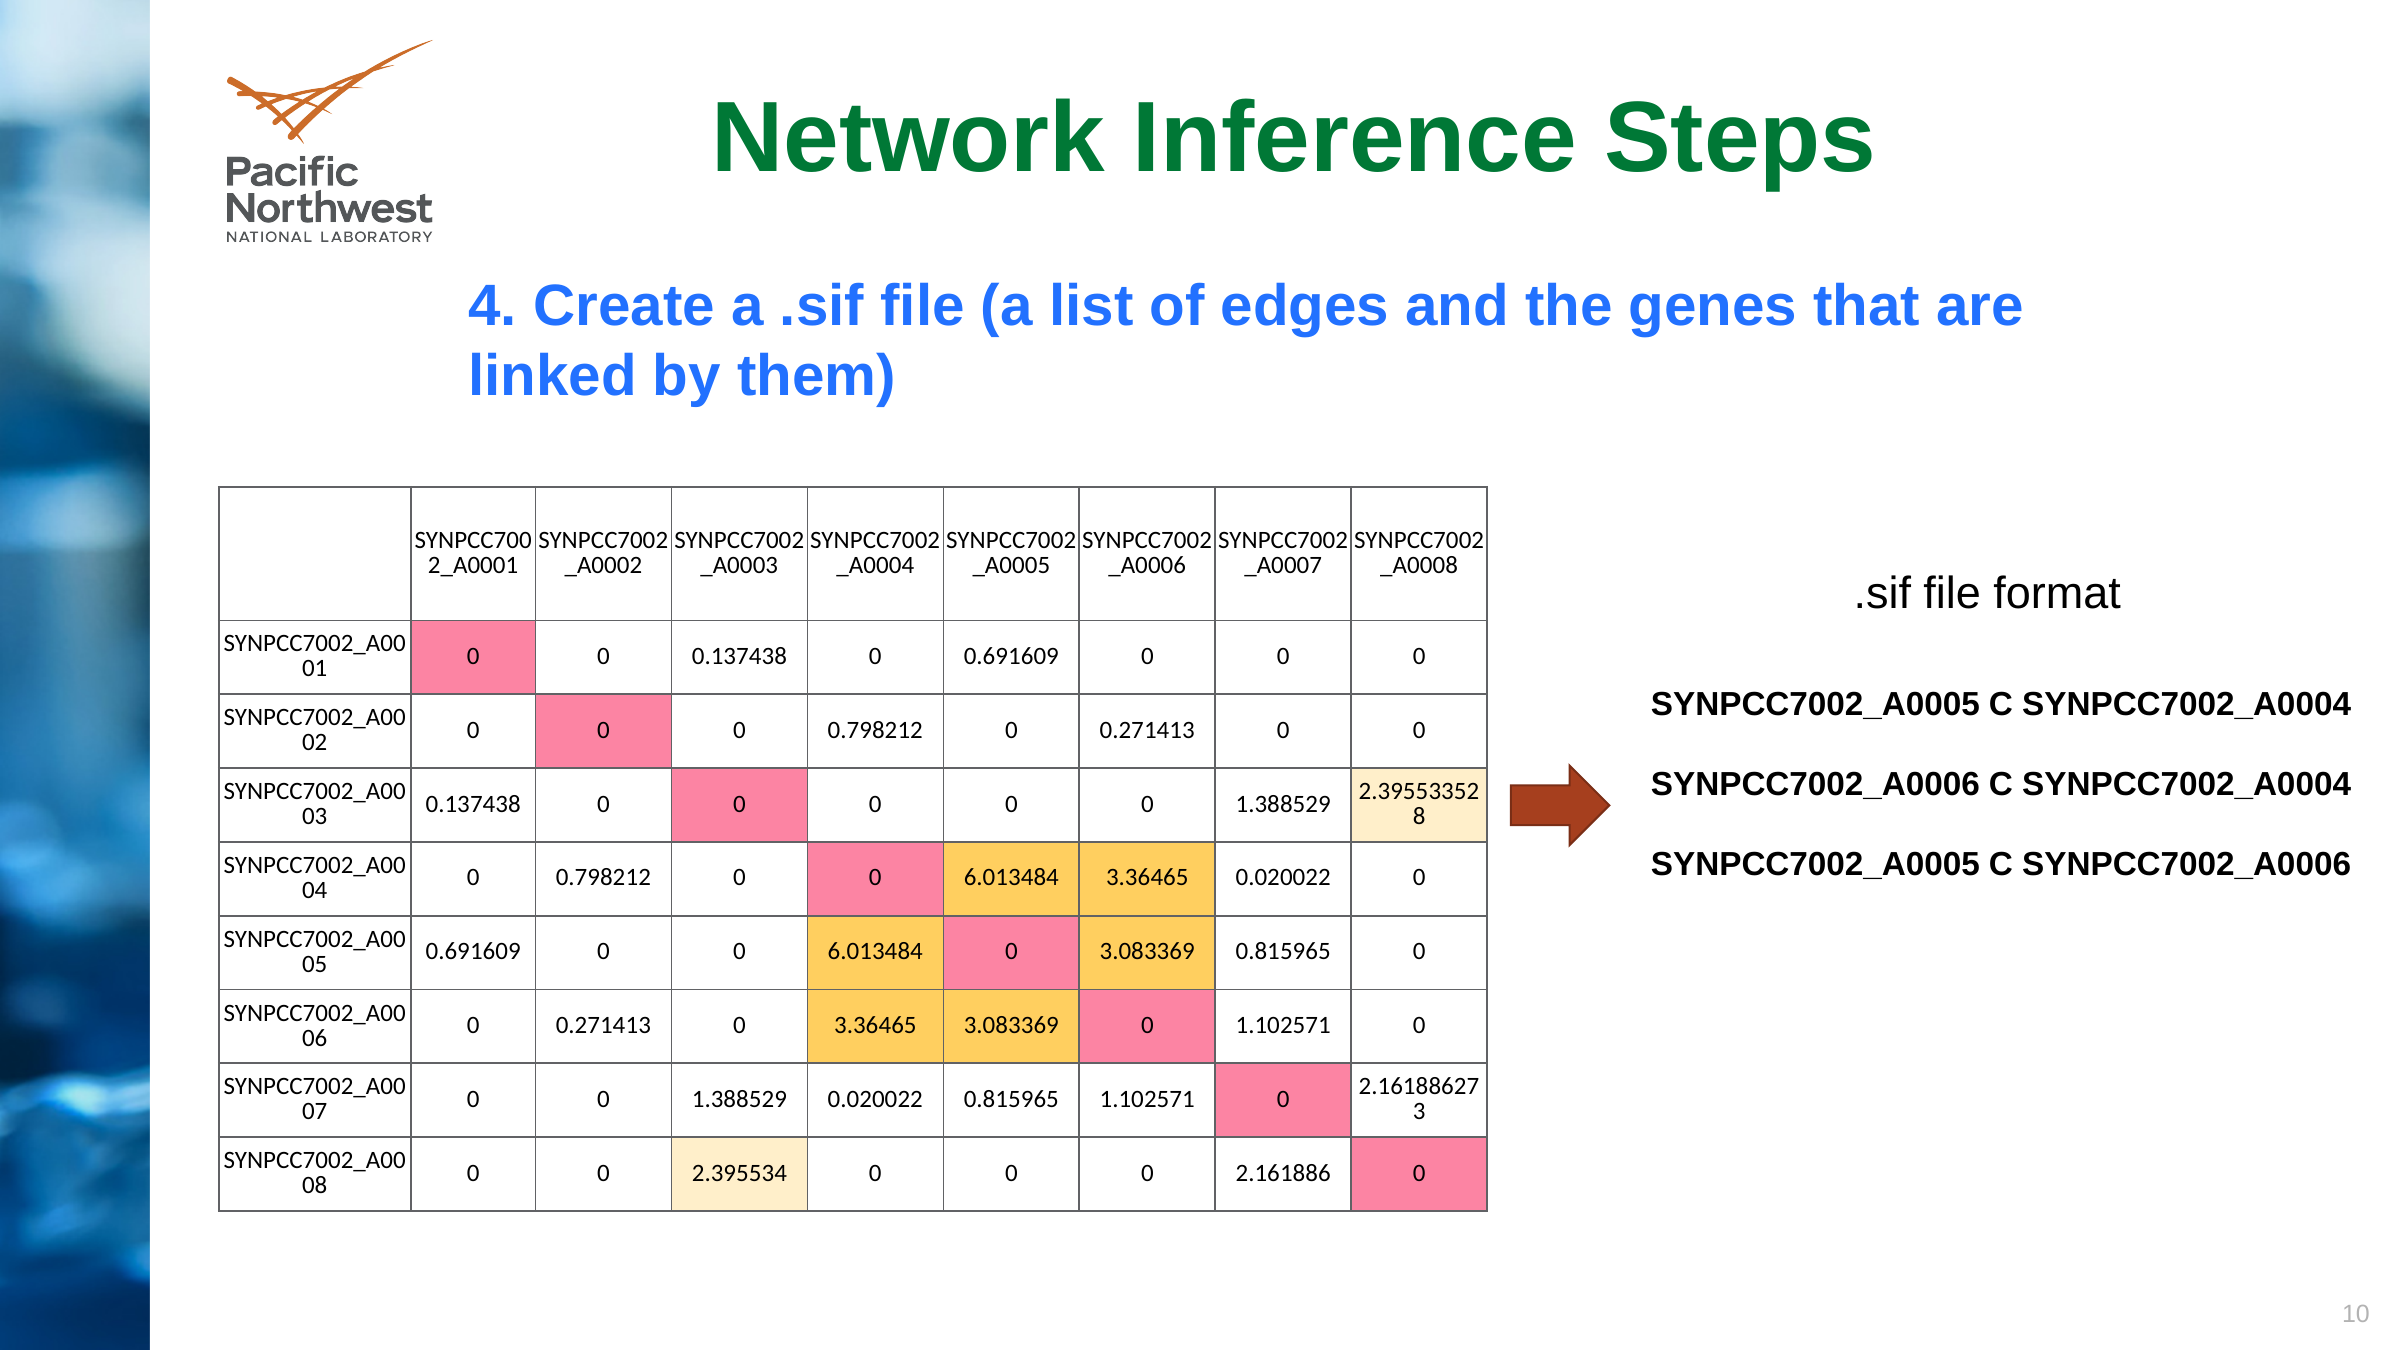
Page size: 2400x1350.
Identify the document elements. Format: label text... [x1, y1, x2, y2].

table_cell 0.271413 [536, 990, 671, 1062]
table_cell 1.102571 [1216, 990, 1350, 1062]
table_cell 1.388529 [672, 1064, 807, 1136]
table_cell 2.395533528 [1352, 769, 1486, 841]
table_cell 0 [412, 1138, 535, 1210]
table_cell 0 [1080, 990, 1214, 1062]
table_cell 0 [536, 695, 671, 767]
table_cell 0 [1080, 1138, 1214, 1210]
table_cell 0 [944, 695, 1078, 767]
table_cell 0.020022 [808, 1064, 943, 1136]
table_cell 6.013484 [944, 843, 1078, 915]
table_cell 0 [1216, 1064, 1350, 1136]
table_cell 3.36465 [808, 990, 943, 1062]
table_cell 0 [412, 695, 535, 767]
table_cell SYNPCC7002_A0004 [220, 843, 410, 915]
table_cell SYNPCC7002_A0008 [220, 1138, 410, 1210]
table_cell 0 [808, 843, 943, 915]
table_header SYNPCC7002_A0002 [536, 488, 671, 620]
table_header SYNPCC7002_A0003 [672, 488, 807, 620]
table_cell 2.395534 [672, 1138, 807, 1210]
table_cell 0 [536, 1138, 671, 1210]
text_box .sif file format [1838, 556, 2137, 626]
table_cell 0 [672, 990, 807, 1062]
slide_number 10 [2295, 1275, 2370, 1350]
table_cell 0 [1080, 769, 1214, 841]
table_cell 0 [412, 990, 535, 1062]
table_cell 0.020022 [1216, 843, 1350, 915]
table_cell 3.36465 [1080, 843, 1214, 915]
table_header [220, 488, 410, 620]
table_cell 0.137438 [672, 621, 807, 693]
picture [0, 0, 149, 1350]
table_cell SYNPCC7002_A0002 [220, 695, 410, 767]
table_cell 0 [944, 1138, 1078, 1210]
table_cell 2.161886273 [1352, 1064, 1486, 1136]
table_cell 6.013484 [808, 917, 943, 989]
table_cell 3.083369 [1080, 917, 1214, 989]
table_cell 0 [808, 1138, 943, 1210]
table_cell SYNPCC7002_A0005 [220, 917, 410, 989]
table_cell 0 [1352, 695, 1486, 767]
table_cell SYNPCC7002_A0001 [220, 621, 410, 693]
table_header SYNPCC7002_A0008 [1352, 488, 1486, 620]
table_cell 0 [536, 1064, 671, 1136]
table_cell 2.161886 [1216, 1138, 1350, 1210]
text_box Network Inference Steps [696, 63, 2400, 199]
picture [225, 38, 435, 244]
table_cell SYNPCC7002_A0007 [220, 1064, 410, 1136]
table_cell 0 [808, 621, 943, 693]
text_box [1509, 763, 1611, 848]
table_cell 0 [1216, 621, 1350, 693]
table_header SYNPCC7002_A0005 [944, 488, 1078, 620]
table_cell 0 [536, 769, 671, 841]
table_cell 0 [536, 621, 671, 693]
table_cell 0 [1216, 695, 1350, 767]
table_cell 1.388529 [1216, 769, 1350, 841]
table_cell 0.691609 [944, 621, 1078, 693]
table_cell 0.691609 [412, 917, 535, 989]
table_cell 0 [1352, 843, 1486, 915]
table_cell 0 [944, 769, 1078, 841]
table_cell 0.137438 [412, 769, 535, 841]
table_cell 0 [536, 917, 671, 989]
table_cell 0.271413 [1080, 695, 1214, 767]
table_cell SYNPCC7002_A0003 [220, 769, 410, 841]
table_cell 0.815965 [1216, 917, 1350, 989]
table_cell 0 [412, 621, 535, 693]
text_box SYNPCC7002_A0005 C SYNPCC7002_A0004 SYNPCC7002_A0006 C SYNPCC7002_A0004 SYNPCC7002_A0005 C SYNPCC7002_A0006 [1636, 674, 2367, 930]
text_box 4. Create a .sif file (a list of edges and the genes that are linked by them) [453, 259, 2195, 485]
table_cell 3.083369 [944, 990, 1078, 1062]
table_cell 0 [672, 843, 807, 915]
table_cell 0 [1352, 990, 1486, 1062]
table_header SYNPCC7002_A0007 [1216, 488, 1350, 620]
table_cell 0 [1352, 621, 1486, 693]
table_cell 0.798212 [808, 695, 943, 767]
table_header SYNPCC7002_A0001 [412, 488, 535, 620]
table_cell 0 [808, 769, 943, 841]
table_header SYNPCC7002_A0004 [808, 488, 943, 620]
table_cell 0 [944, 917, 1078, 989]
table_cell 0 [412, 1064, 535, 1136]
table_cell 0 [1080, 621, 1214, 693]
table_cell SYNPCC7002_A0006 [220, 990, 410, 1062]
table_cell 0.798212 [536, 843, 671, 915]
table_cell 0 [672, 917, 807, 989]
table_cell 0 [672, 769, 807, 841]
table_cell 0 [412, 843, 535, 915]
table_cell 0 [1352, 1138, 1486, 1210]
table_cell 1.102571 [1080, 1064, 1214, 1136]
table_cell 0 [1352, 917, 1486, 989]
table_cell 0 [672, 695, 807, 767]
table_header SYNPCC7002_A0006 [1080, 488, 1214, 620]
table_cell 0.815965 [944, 1064, 1078, 1136]
